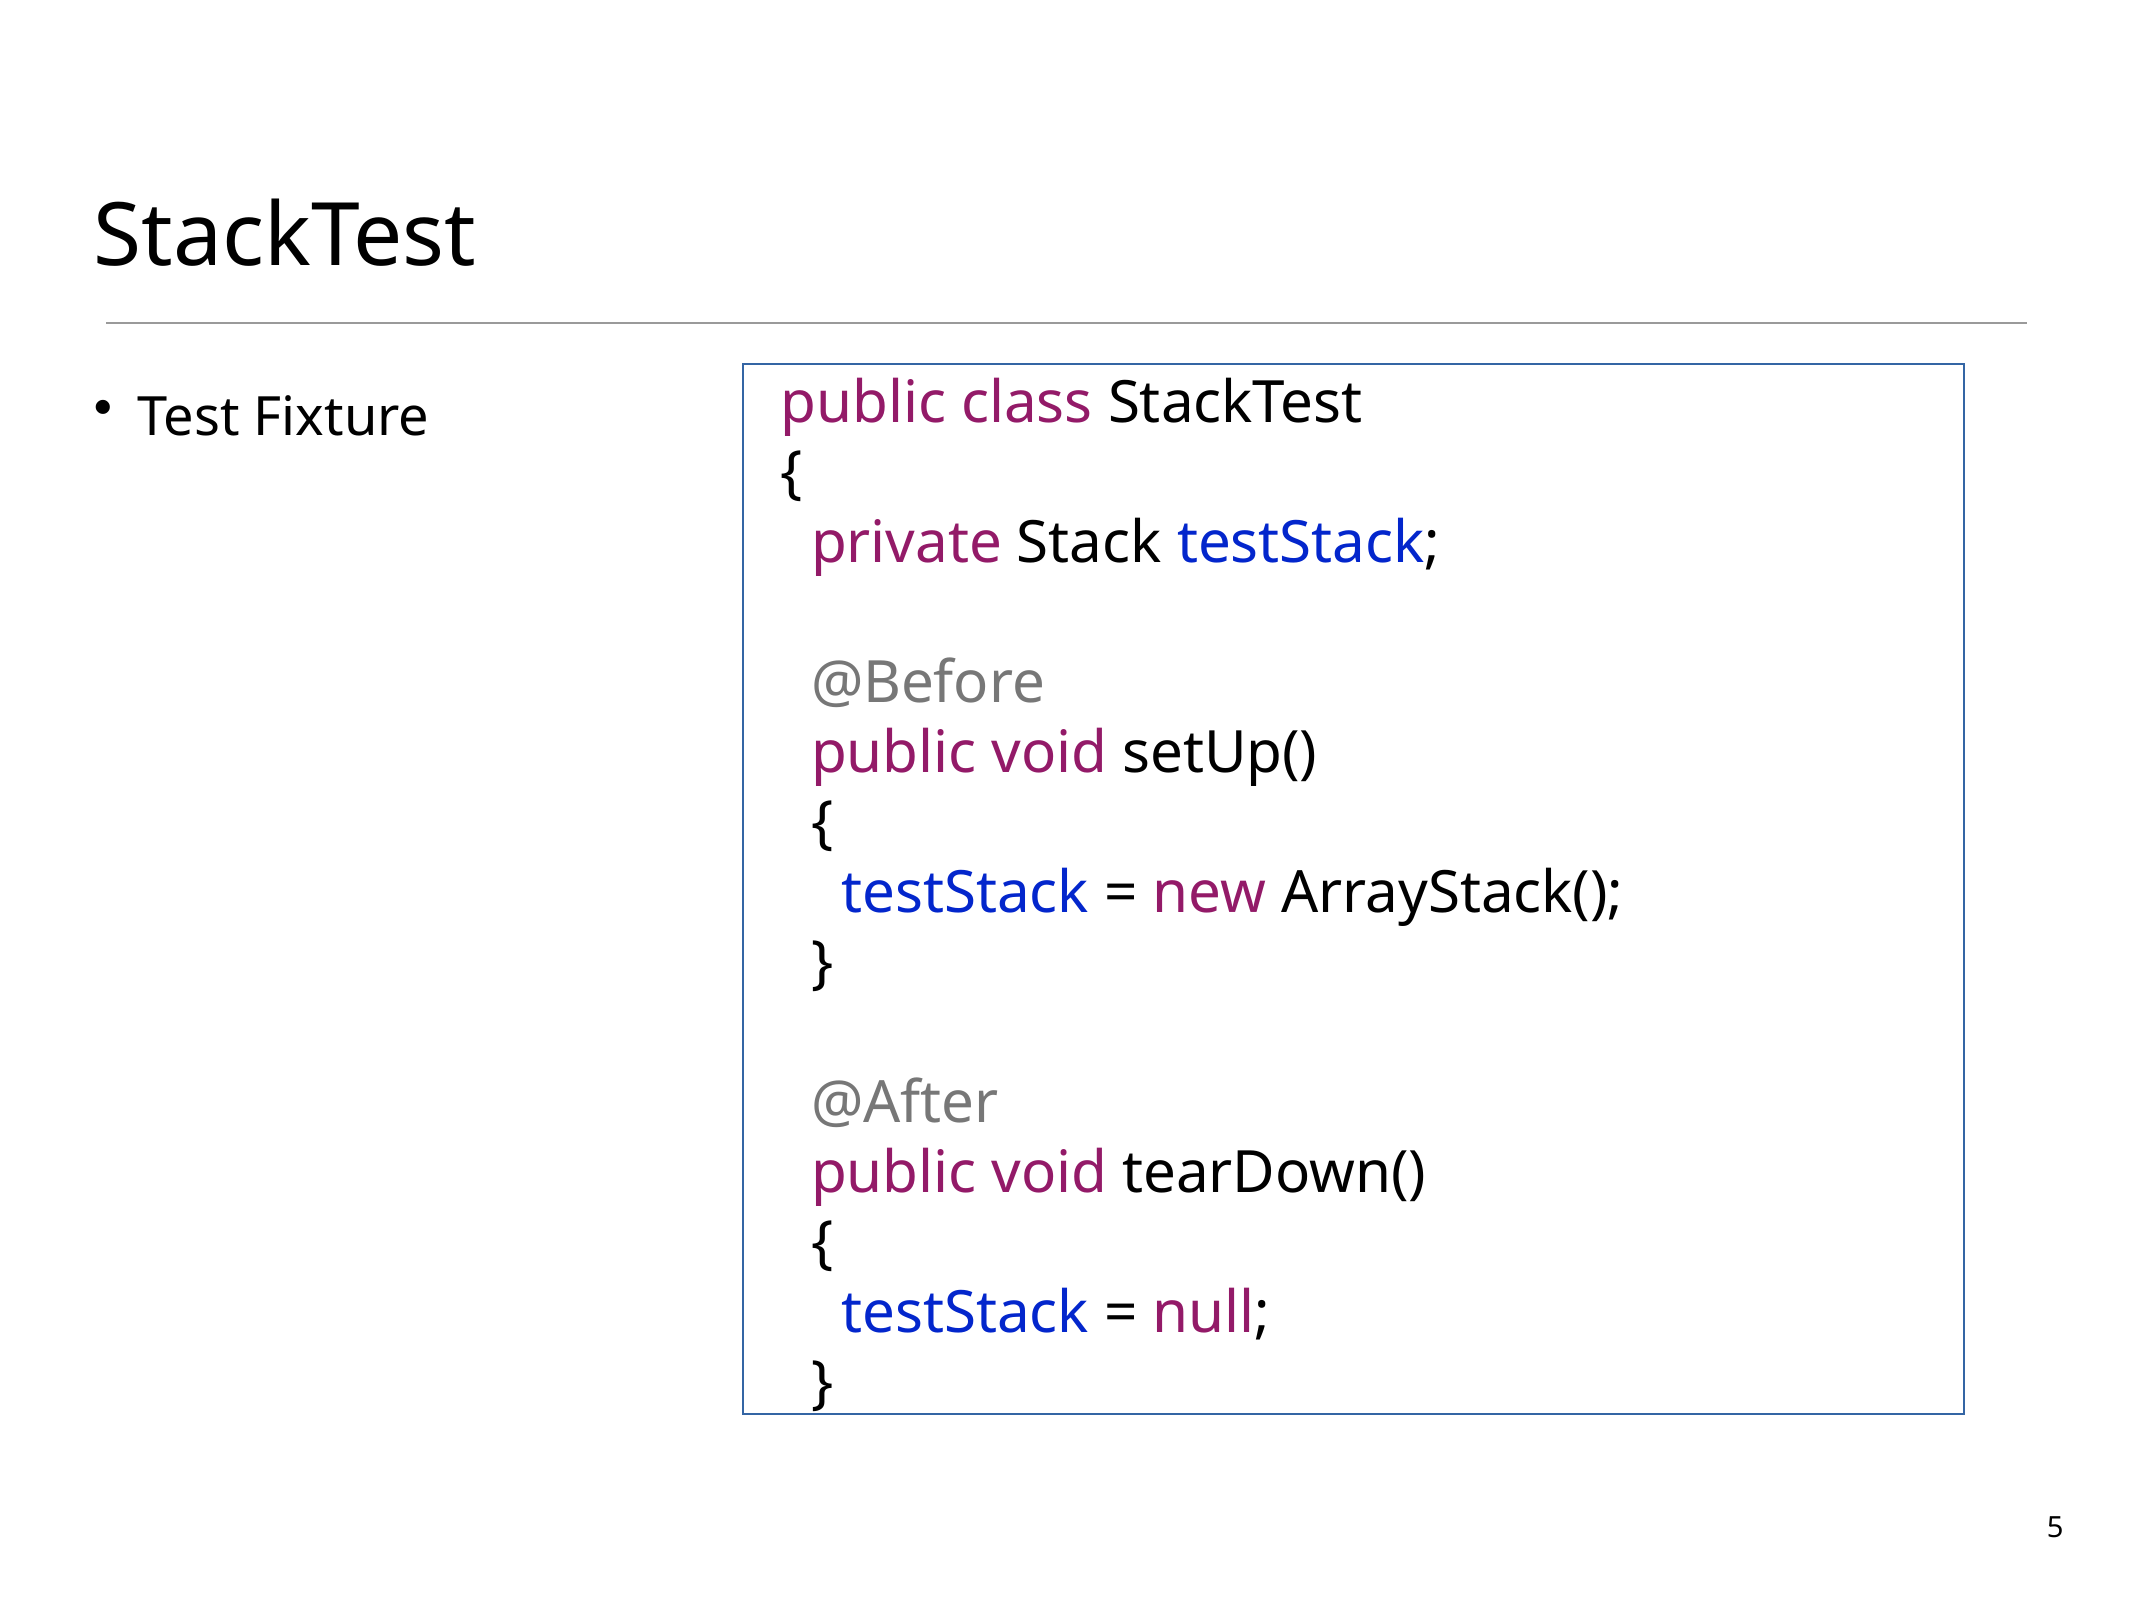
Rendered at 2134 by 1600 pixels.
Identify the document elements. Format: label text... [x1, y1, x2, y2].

text_box public class StackTest { private Stack testStack; @Before public void setUp() { testStack = new ArrayStack(); } @After public void tearDown() { testStack = null; } [743, 364, 1965, 1415]
title StackTest [93, 53, 2041, 284]
slide_number 5 [2011, 1507, 2065, 1559]
list Test Fixture [93, 380, 626, 1459]
